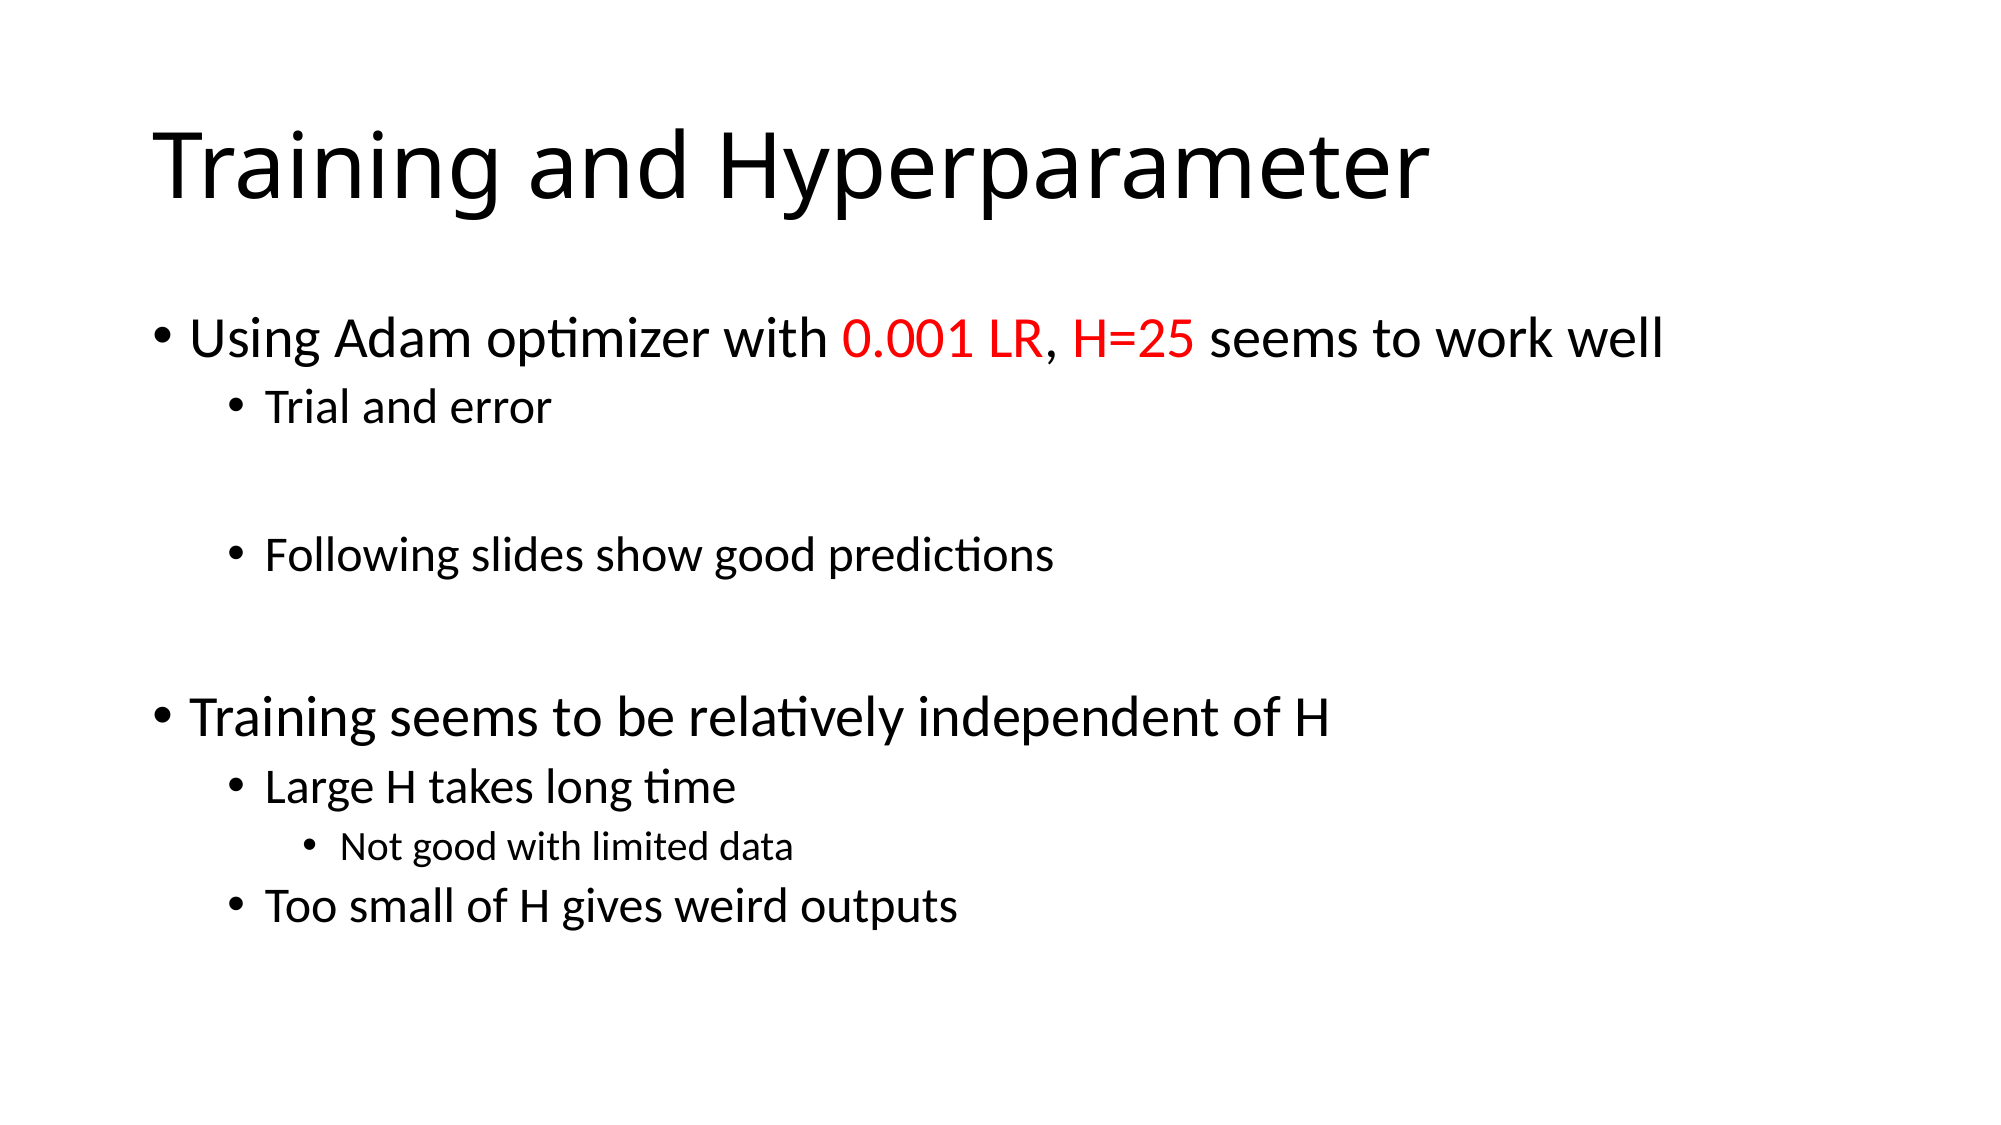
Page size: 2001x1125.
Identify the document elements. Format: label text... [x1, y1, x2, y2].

title Training and Hyperparameter [137, 59, 1863, 278]
list Using Adam optimizer with 0.001 LR, H=25 seems to work well Trial and error Following slides show good predictions Training seems to be relatively independent of H Large H takes long time Not good with limited data Too small of H gives weird outputs [137, 299, 1863, 1014]
